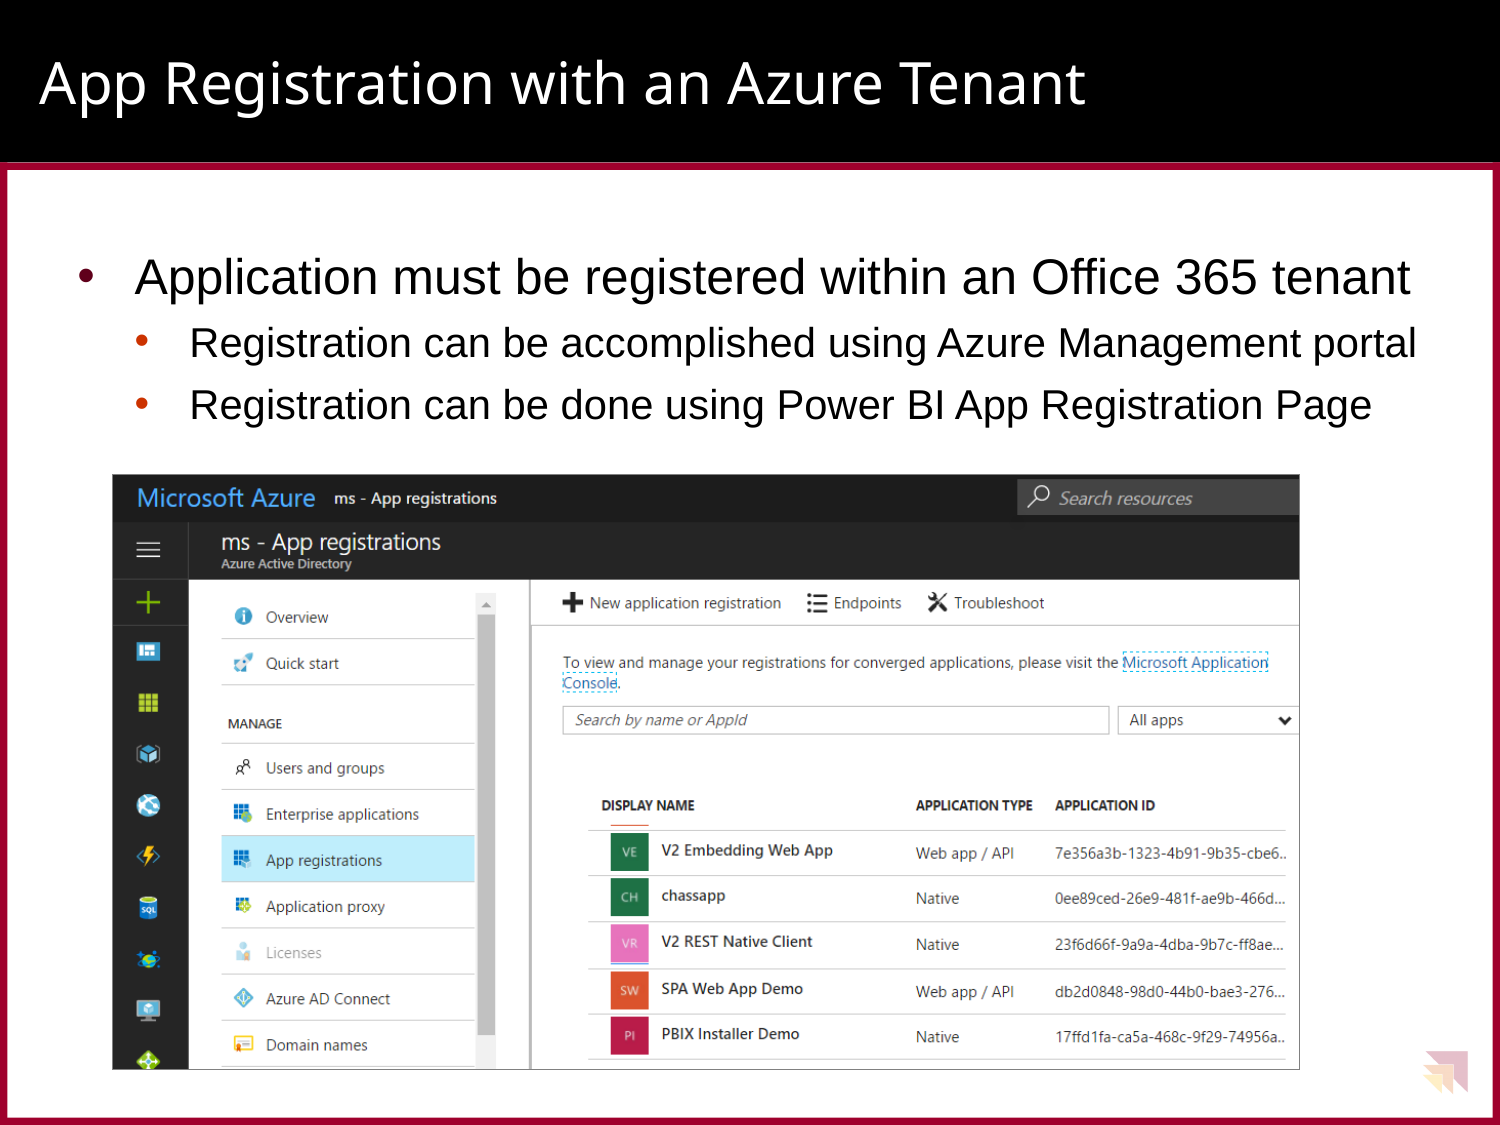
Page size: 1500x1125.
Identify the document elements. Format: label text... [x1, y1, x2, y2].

list Application must be registered within an Office 365 tenant Registration can be accomplished using Azure Management portal Registration can be done using Power BI App Registration Page [62, 237, 1438, 1088]
title App Registration with an Azure Tenant [24, 12, 1438, 150]
picture [112, 474, 1301, 1070]
